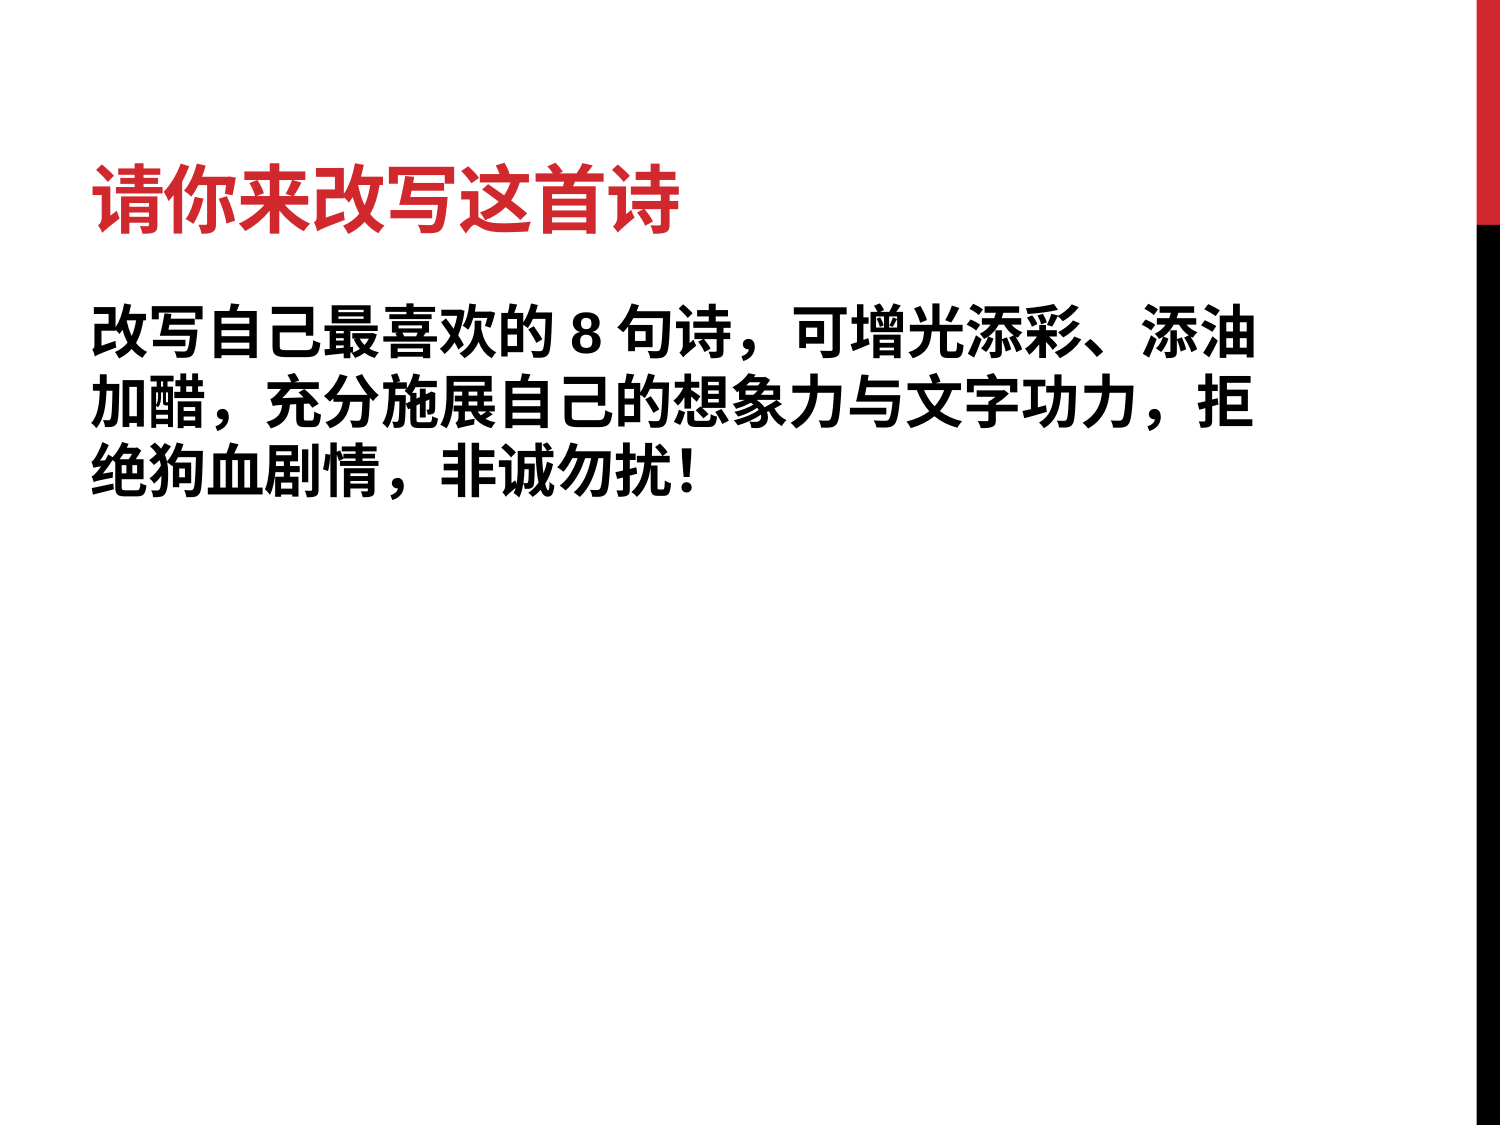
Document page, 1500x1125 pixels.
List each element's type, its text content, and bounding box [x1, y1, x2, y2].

list 改写自己最喜欢的8句诗，可增光添彩、添油加醋，充分施展自己的想象力与文字功力，拒绝狗血剧情，非诚勿扰！ [75, 287, 1325, 1005]
title 请你来改写这首诗 [75, 25, 1025, 250]
